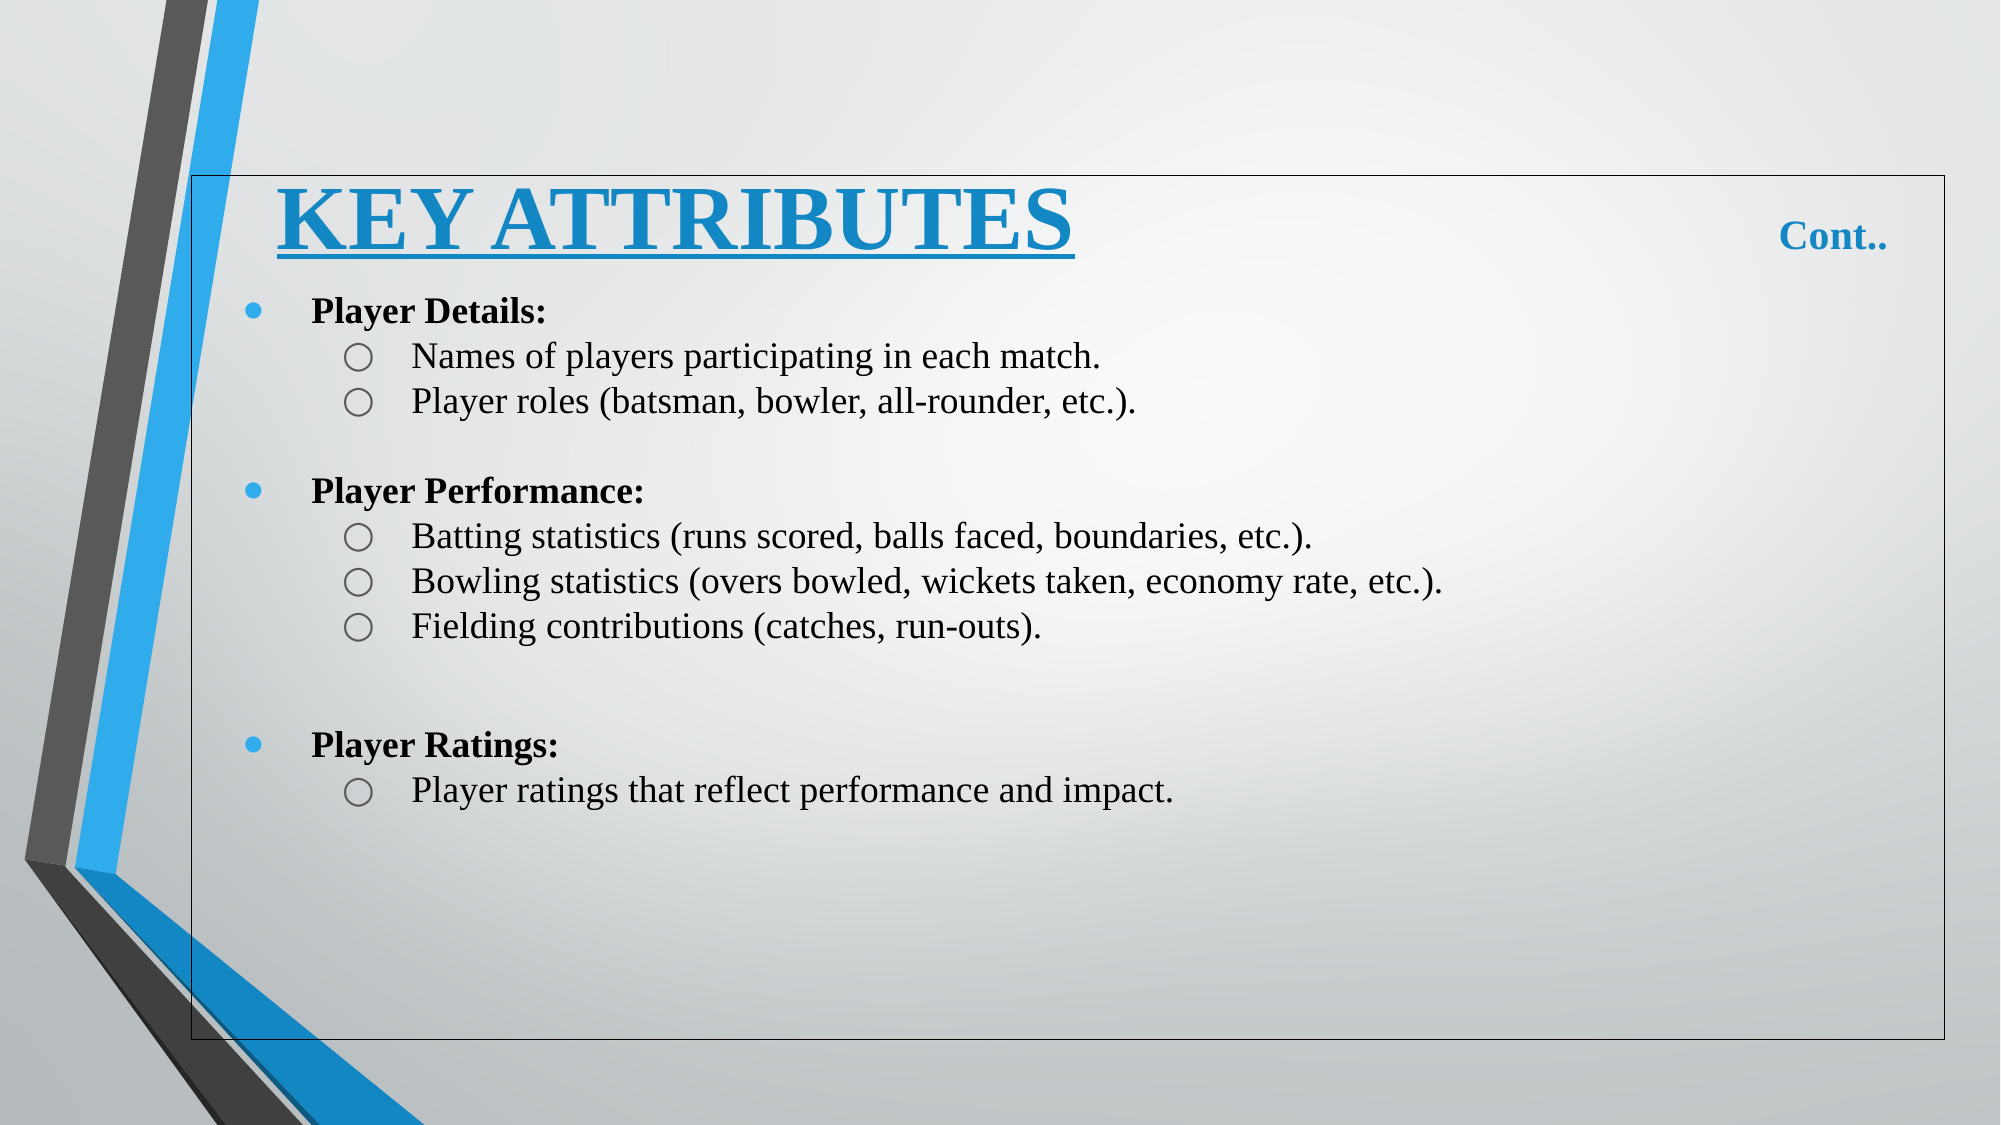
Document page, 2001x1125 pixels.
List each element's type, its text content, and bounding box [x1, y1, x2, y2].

title KEY ATTRIBUTES Cont.. [256, 131, 1945, 266]
list Player Details: Names of players participating in each match. Player roles (batsman, bowler, all-rounder, etc.). Player Performance: Batting statistics (runs scored, balls faced, boundaries, etc.). Bowling statistics (overs bowled, wickets taken, economy rate, etc.). Fielding contributions (catches, run-outs). Player Ratings: Player ratings that reflect performance and impact. [191, 175, 1945, 1040]
